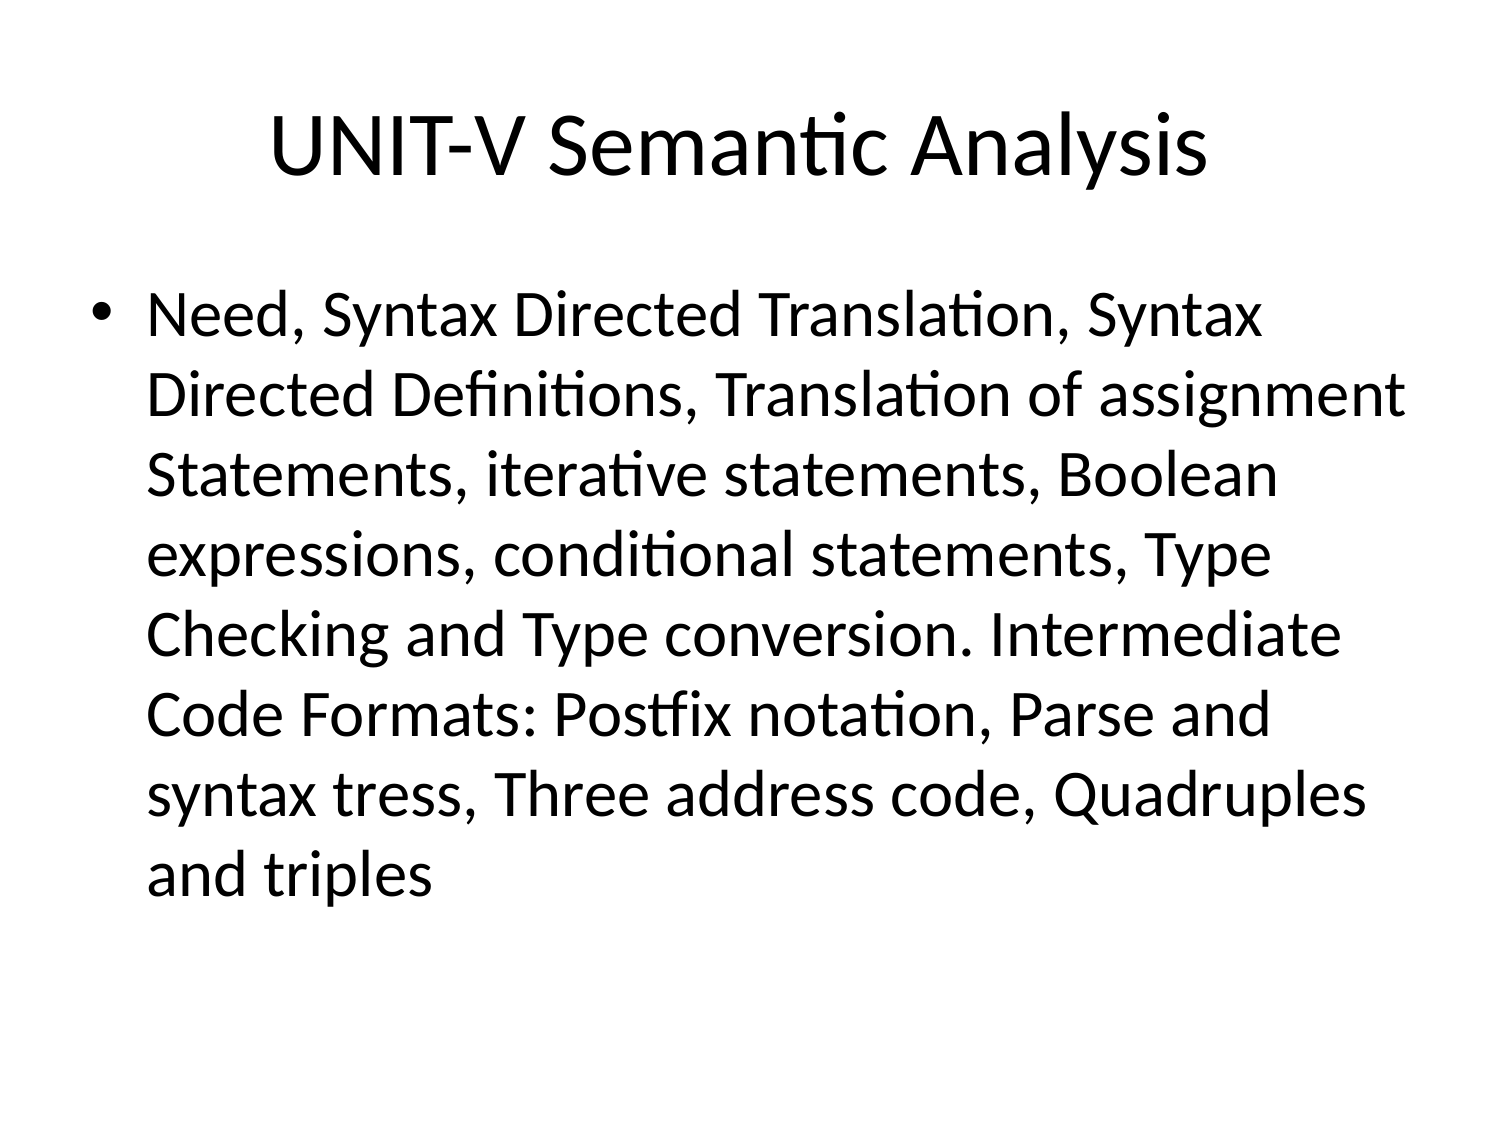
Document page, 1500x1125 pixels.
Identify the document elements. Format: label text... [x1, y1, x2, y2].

title UNIT-V Semantic Analysis [75, 45, 1425, 233]
list Need, Syntax Directed Translation, Syntax Directed Definitions, Translation of assignment Statements, iterative statements, Boolean expressions, conditional statements, Type Checking and Type conversion. Intermediate Code Formats: Postfix notation, Parse and syntax tress, Three address code, Quadruples and triples [75, 262, 1425, 1005]
